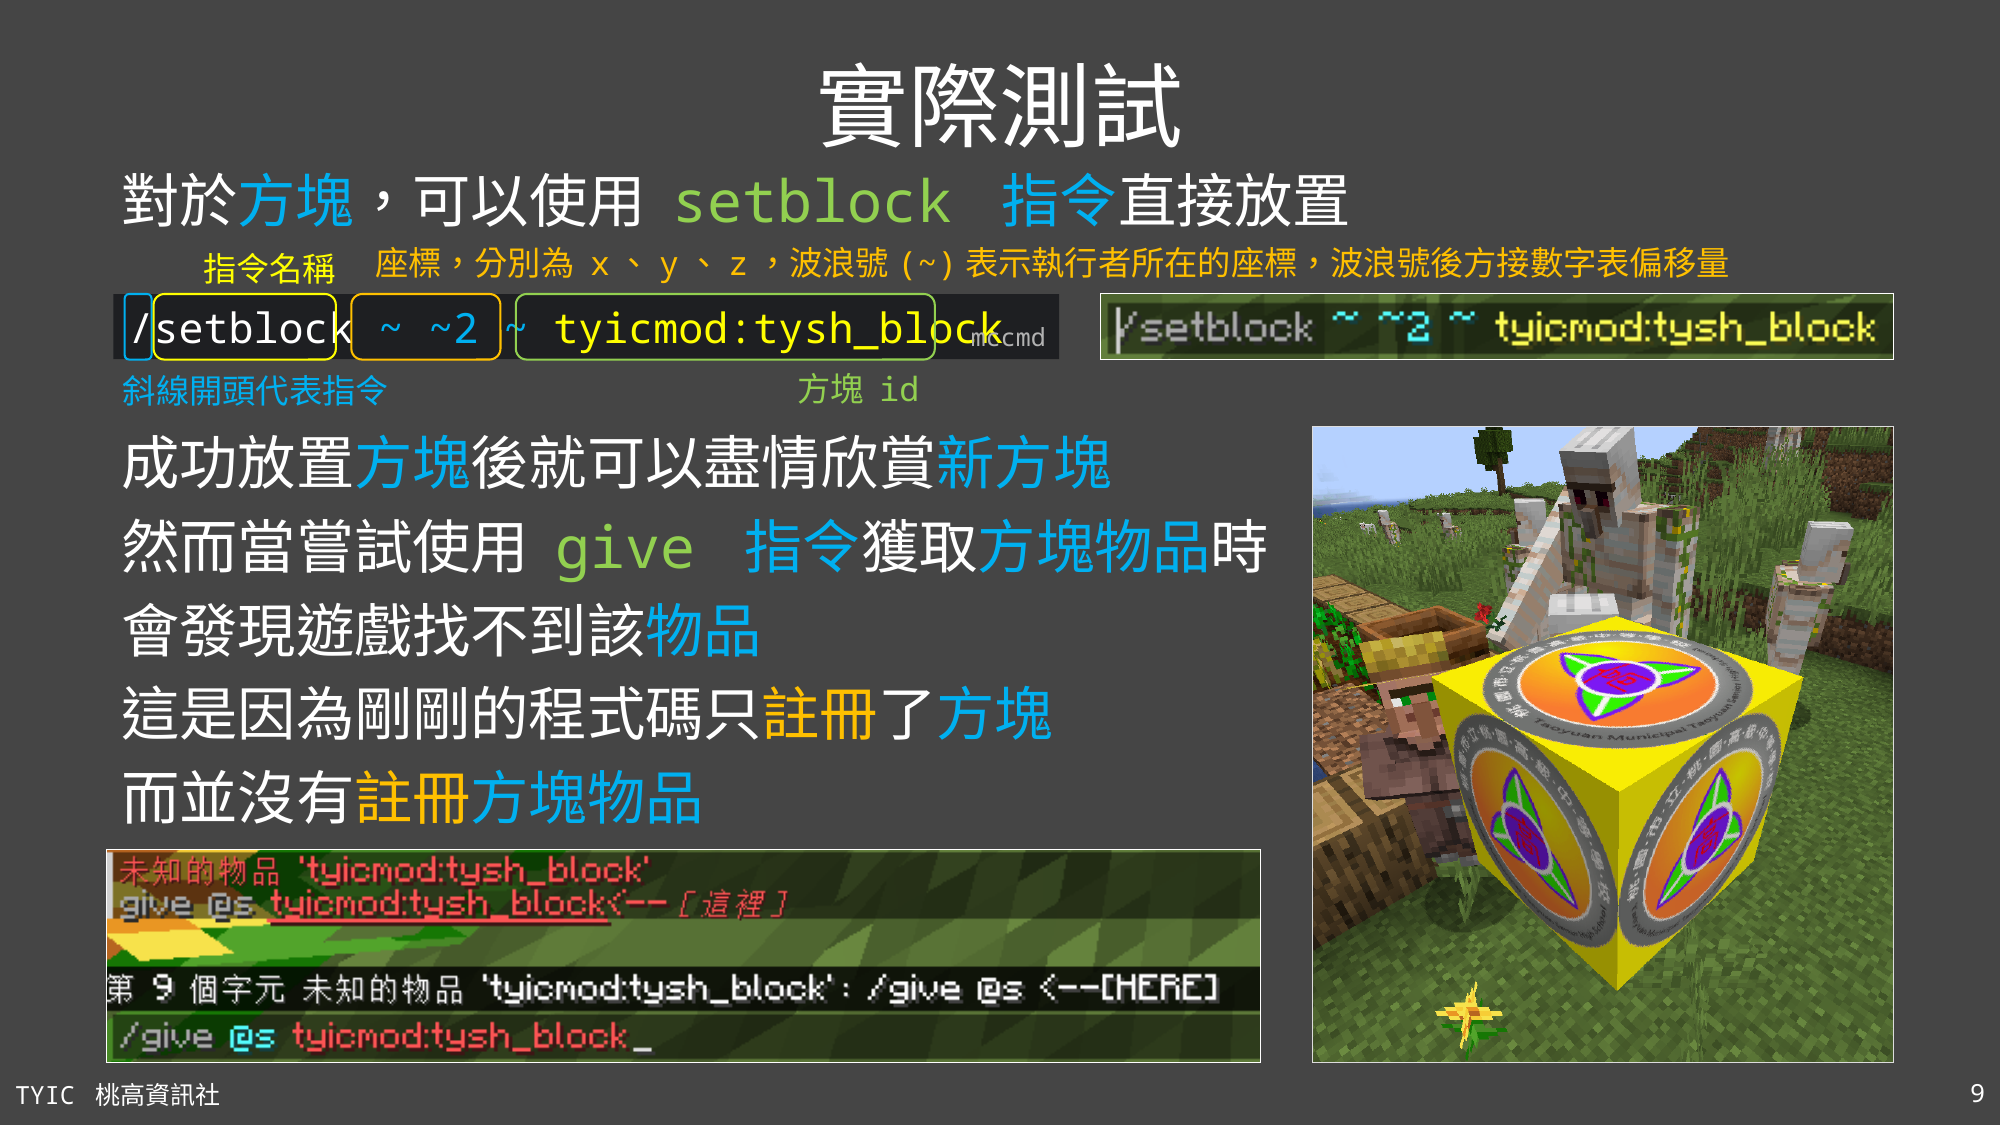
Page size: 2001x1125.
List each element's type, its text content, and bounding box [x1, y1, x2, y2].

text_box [106, 234, 1722, 419]
text_box 成功放置方塊後就可以盡情欣賞新方塊 然而當嘗試使用 give 指令獲取方塊物品時 會發現遊戲找不到該物品 這是因為剛剛的程式碼只註冊了方塊 而並沒有註冊方塊物品 [106, 426, 1312, 842]
picture [1312, 426, 1894, 1063]
list 對於方塊，可以使用 setblock 指令直接放置 [106, 164, 1894, 256]
picture [106, 849, 1261, 1063]
picture [1100, 293, 1894, 360]
title 實際測試 [137, 1, 1863, 164]
